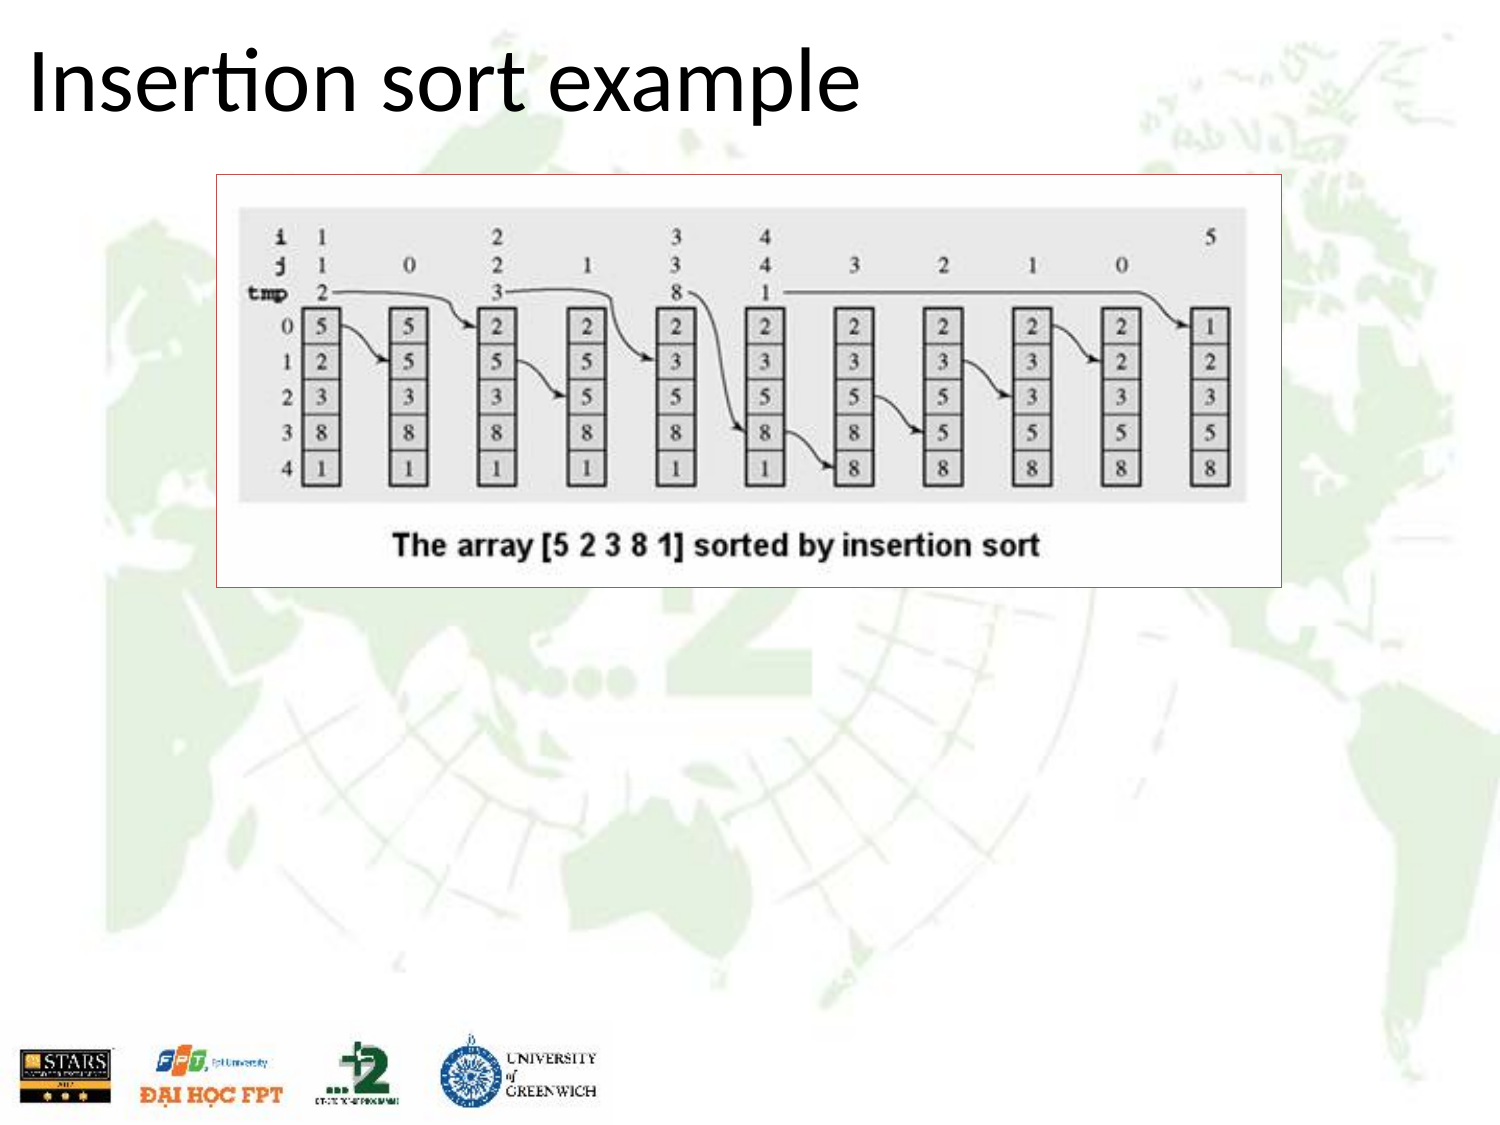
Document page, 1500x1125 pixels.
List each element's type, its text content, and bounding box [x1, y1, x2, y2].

picture [0, 0, 1500, 1125]
title Insertion sort example [12, 12, 1475, 155]
